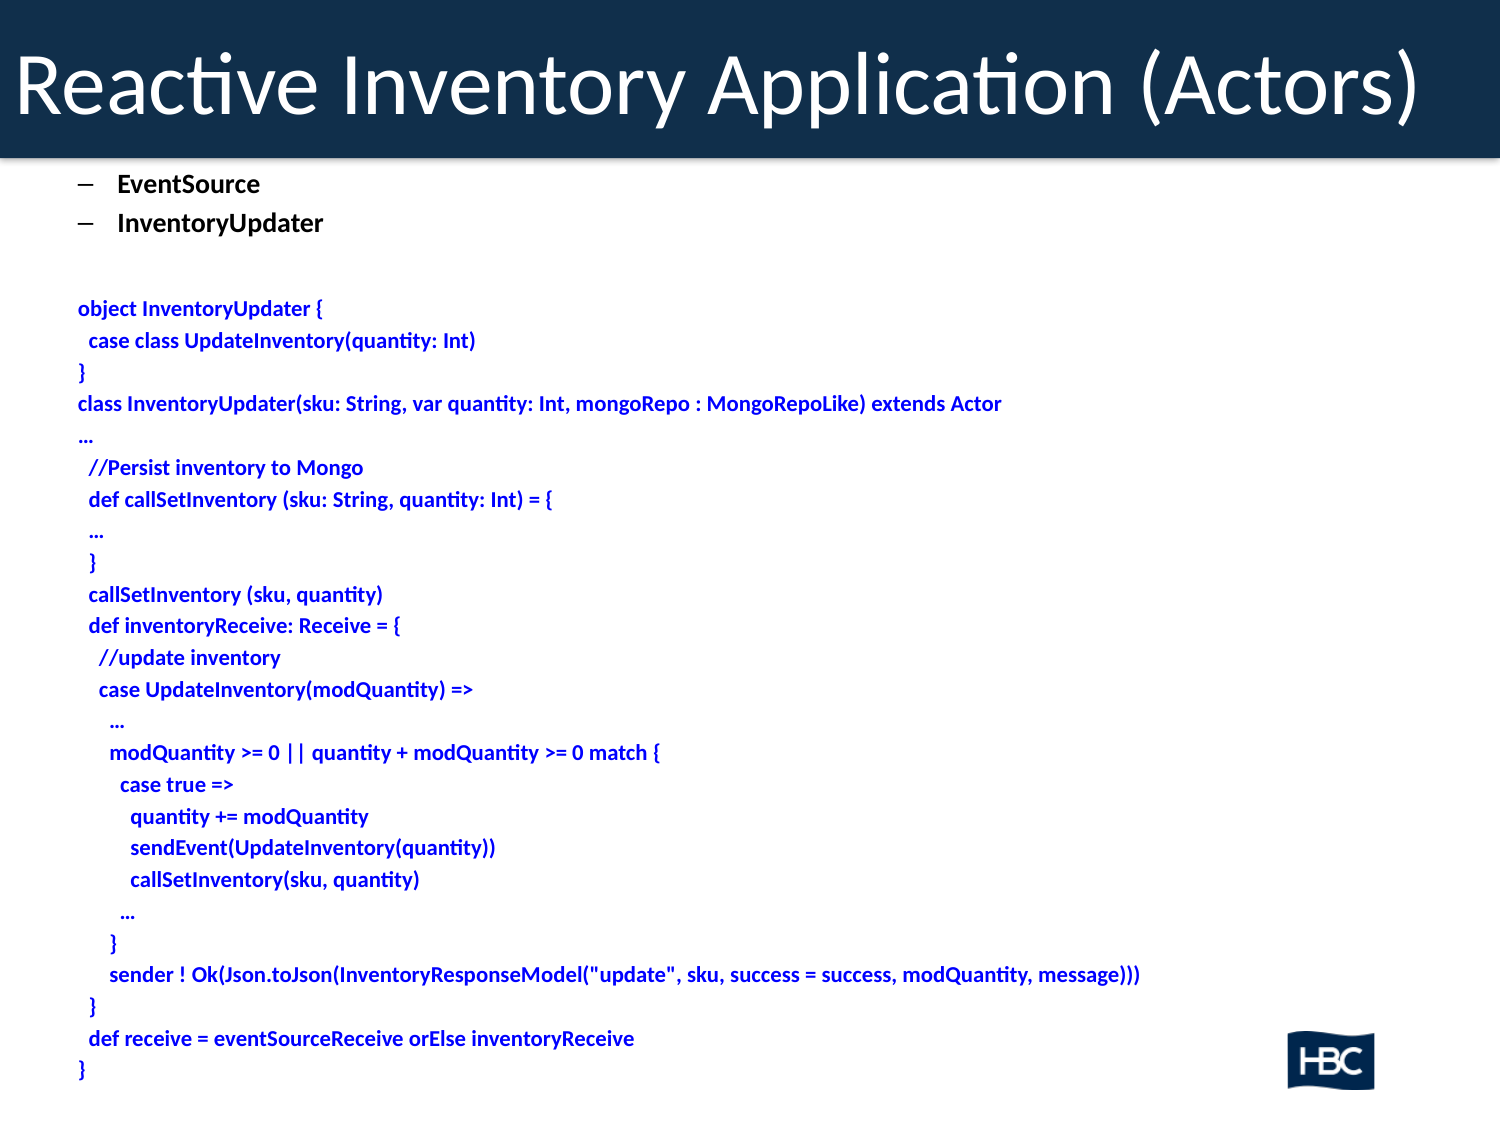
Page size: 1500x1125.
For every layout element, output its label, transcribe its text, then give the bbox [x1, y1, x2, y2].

text_box Reactive Inventory Application (Actors) [0, 0, 1500, 158]
list EventSource InventoryUpdater object InventoryUpdater { case class UpdateInventory(quantity: Int) } class InventoryUpdater(sku: String, var quantity: Int, mongoRepo : MongoRepoLike) extends Actor … //Persist inventory to Mongo def callSetInventory (sku: String, quantity: Int) = { … } callSetInventory (sku, quantity) def inventoryReceive: Receive = { //update inventory case UpdateInventory(modQuantity) => … modQuantity >= 0 || quantity + modQuantity >= 0 match { case true => quantity += modQuantity sendEvent(UpdateInventory(quantity)) callSetInventory(sku, quantity) … } sender ! Ok(Json.toJson(InventoryResponseModel("update", sku, success = success, modQuantity, message))) } def receive = eventSourceReceive orElse inventoryReceive } [0, 158, 1500, 1125]
picture [1287, 1031, 1375, 1091]
